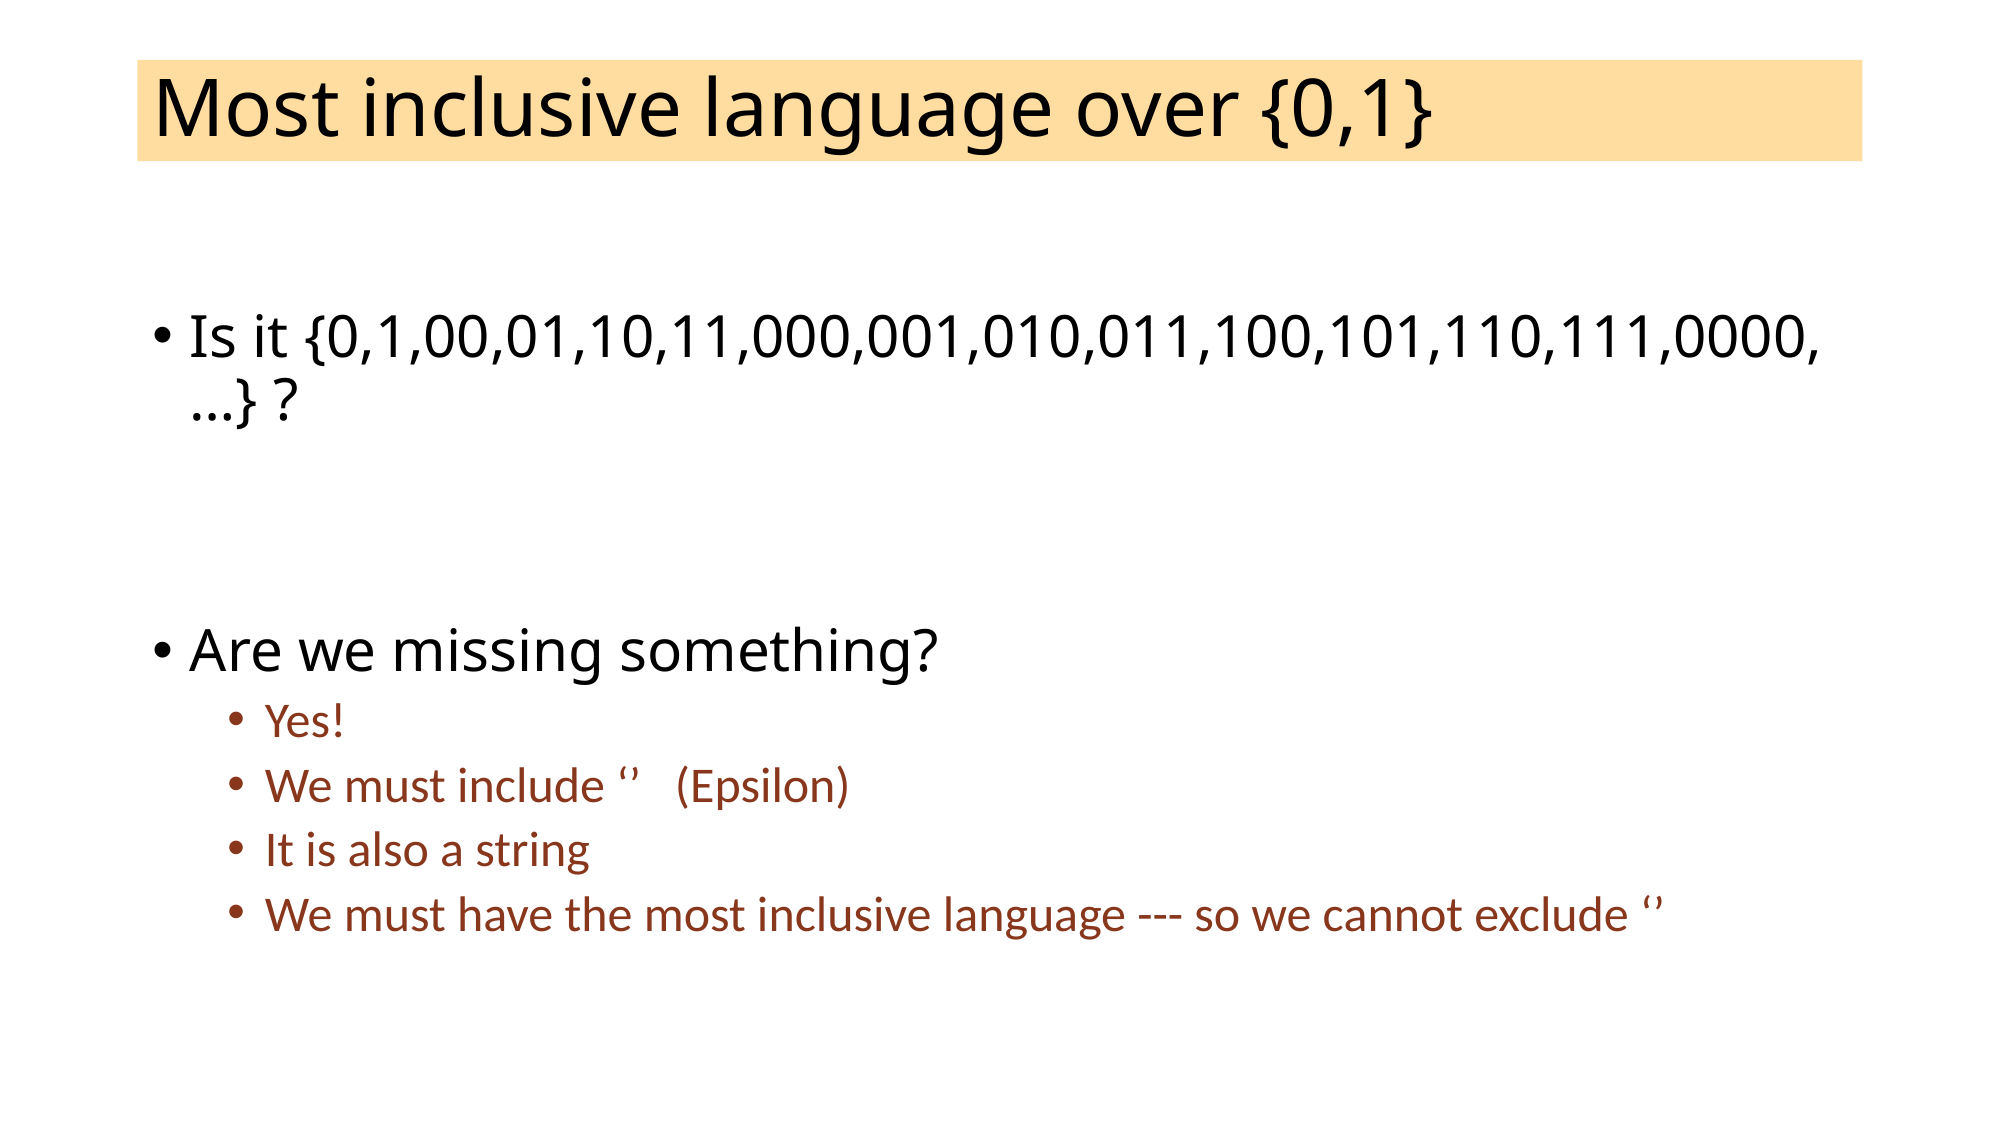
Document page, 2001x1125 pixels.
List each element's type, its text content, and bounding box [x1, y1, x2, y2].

list Is it {0,1,00,01,10,11,000,001,010,011,100,101,110,111,0000,…} ? Are we missing something? Yes! We must include ‘’ (Epsilon) It is also a string We must have the most inclusive language --- so we cannot exclude ‘’ [137, 299, 1863, 1014]
title Most inclusive language over {0,1} [137, 59, 1863, 162]
